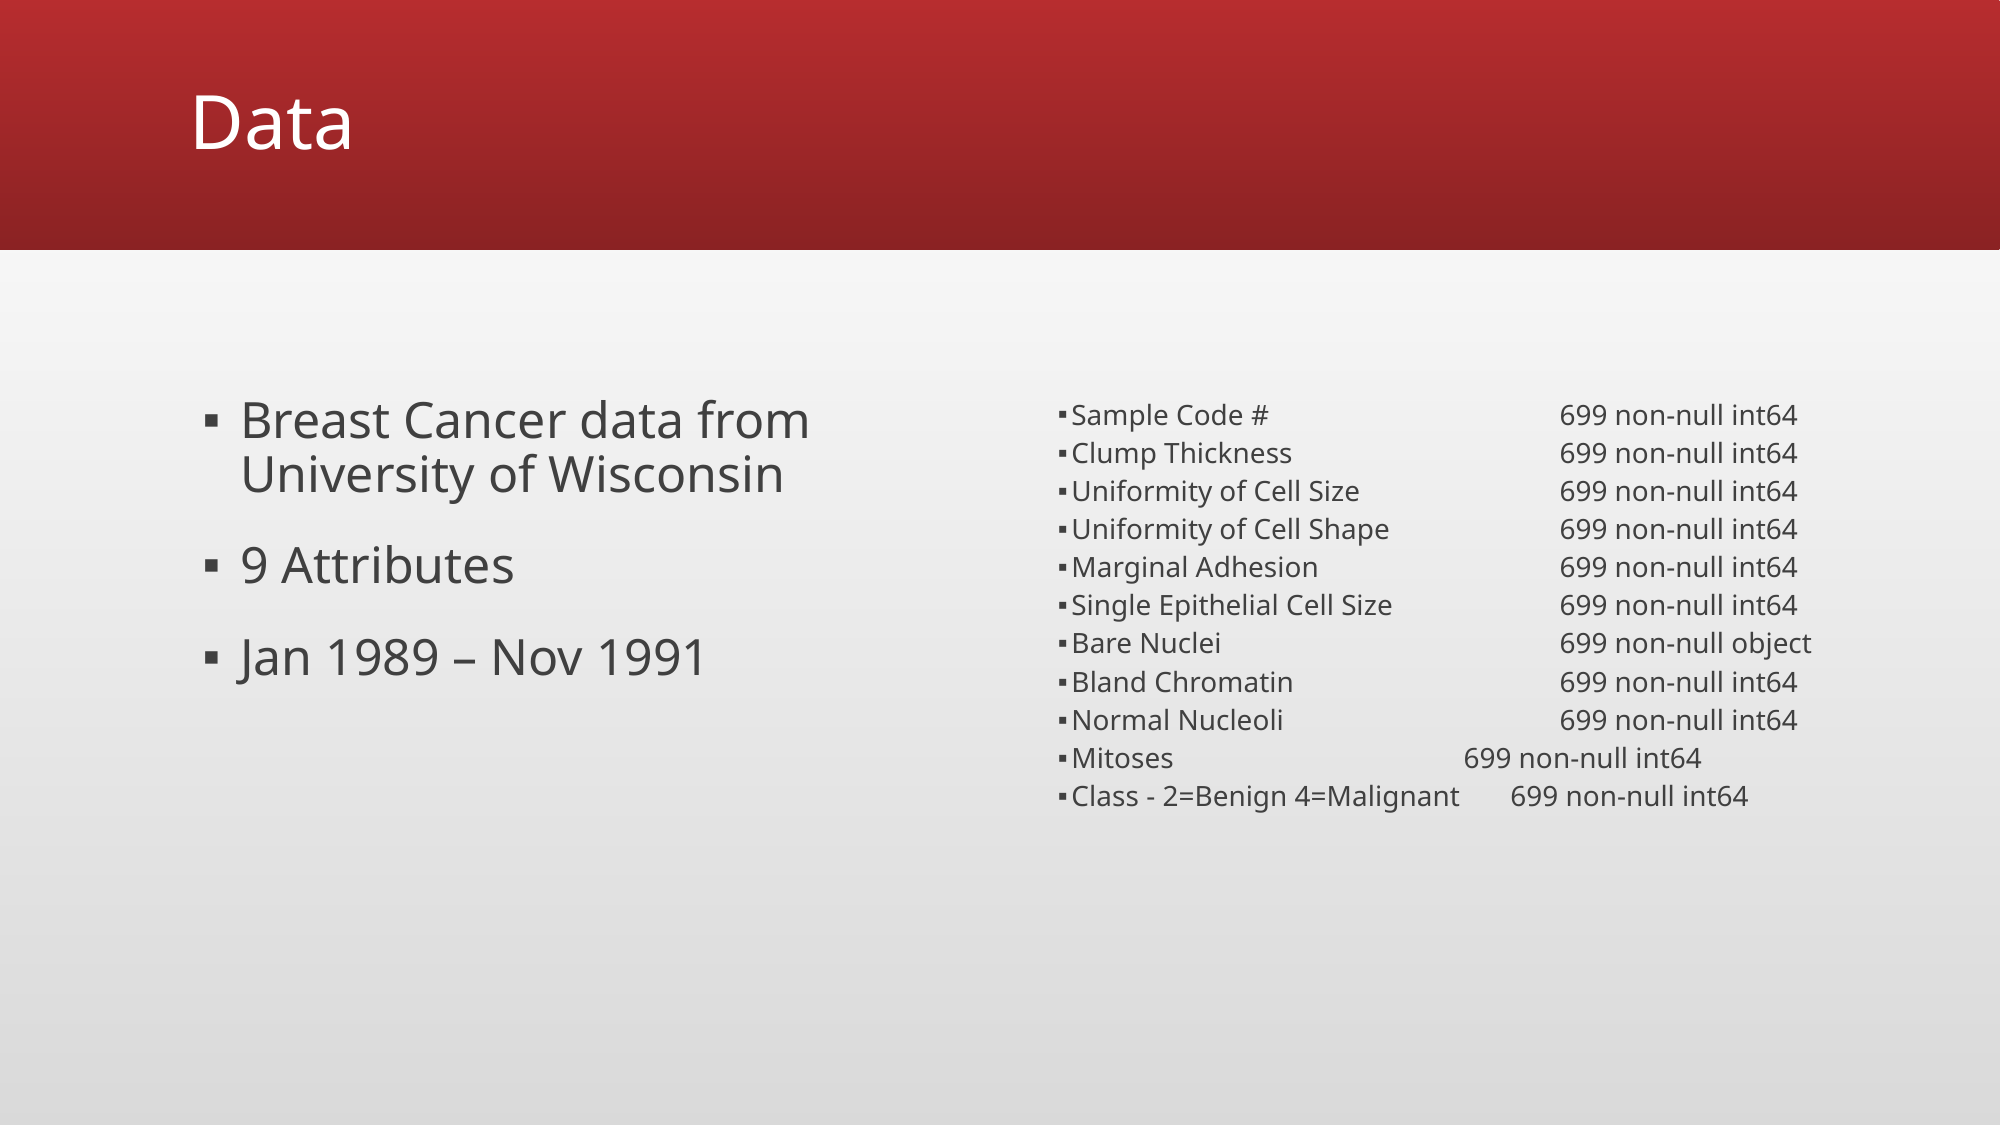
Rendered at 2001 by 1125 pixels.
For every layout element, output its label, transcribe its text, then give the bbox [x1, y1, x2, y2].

title Data [174, 16, 1825, 234]
list Breast Cancer data from University of Wisconsin 9 Attributes Jan 1989 – Nov 1991 [187, 387, 975, 938]
text_box Sample Code # 699 non-null int64 Clump Thickness 699 non-null int64 Uniformity of Cell Size 699 non-null int64 Uniformity of Cell Shape 699 non-null int64 Marginal Adhesion 699 non-null int64 Single Epithelial Cell Size 699 non-null int64 Bare Nuclei 699 non-null object Bland Chromatin 699 non-null int64 Normal Nucleoli 699 non-null int64 Mitoses 699 non-null int64 Class - 2=Benign 4=Malignant 699 non-null int64 [1042, 393, 1831, 932]
